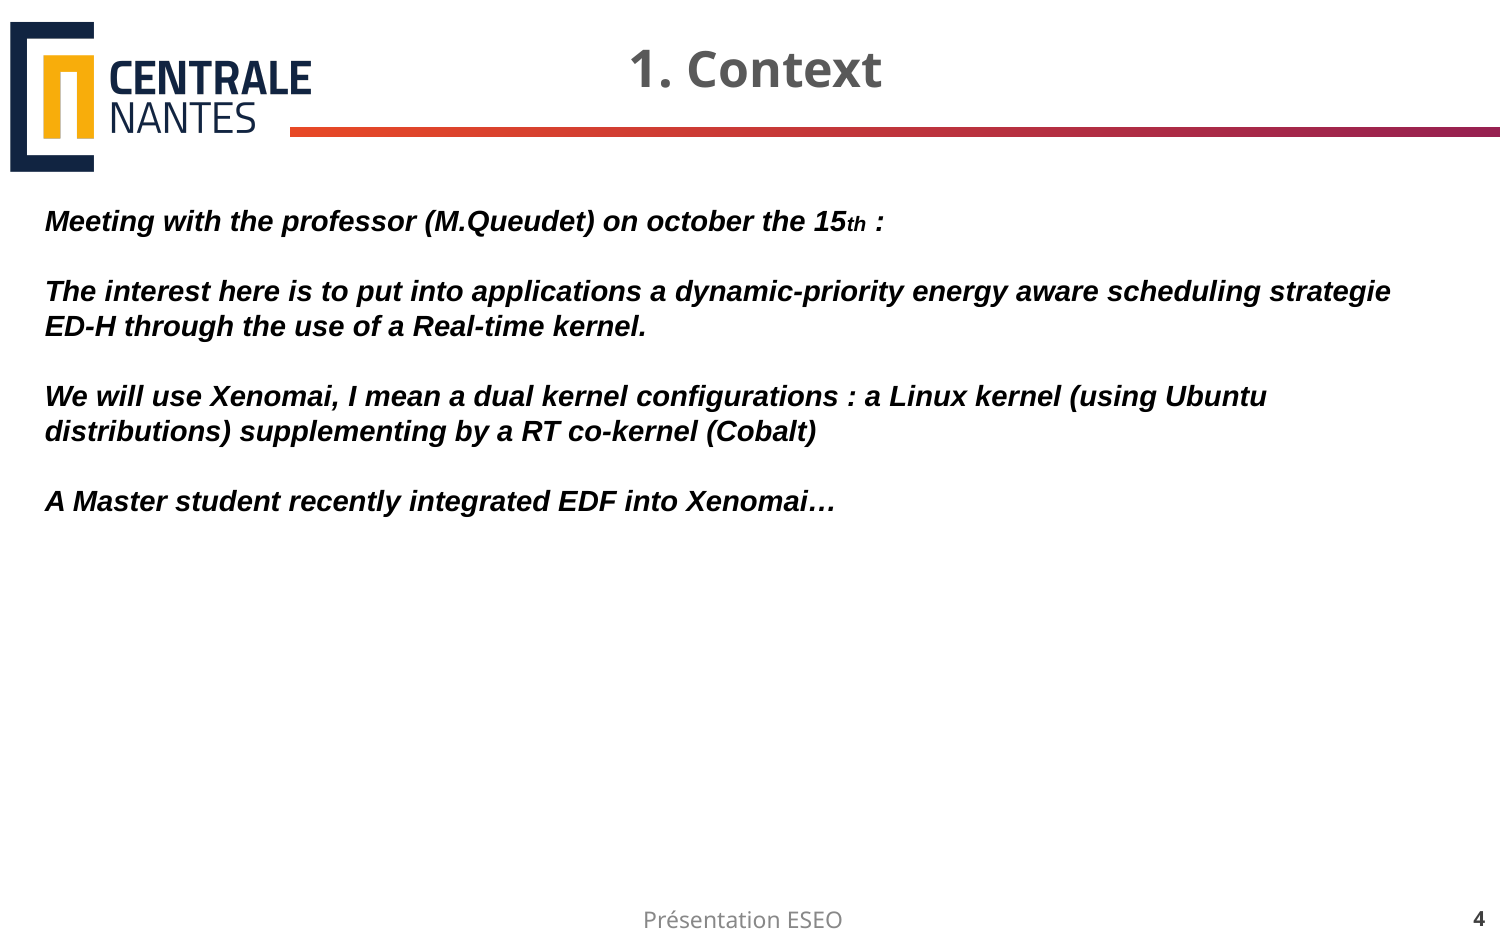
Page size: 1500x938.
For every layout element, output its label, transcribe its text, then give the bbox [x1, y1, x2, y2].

text_box Meeting with the professor (M.Queudet) on october the 15th : The interest here is to put into applications a dynamic-priority energy aware scheduling strategie ED-H through the use of a Real-time kernel. We will use Xenomai, I mean a dual kernel configurations : a Linux kernel (using Ubuntu distributions) supplementing by a RT co-kernel (Cobalt) A Master student recently integrated EDF into Xenomai… [29, 194, 1425, 804]
footer Présentation ESEO [490, 901, 997, 937]
title 1. Context [361, 7, 1223, 127]
picture [0, 0, 361, 223]
slide_number 4 [1316, 901, 1500, 938]
